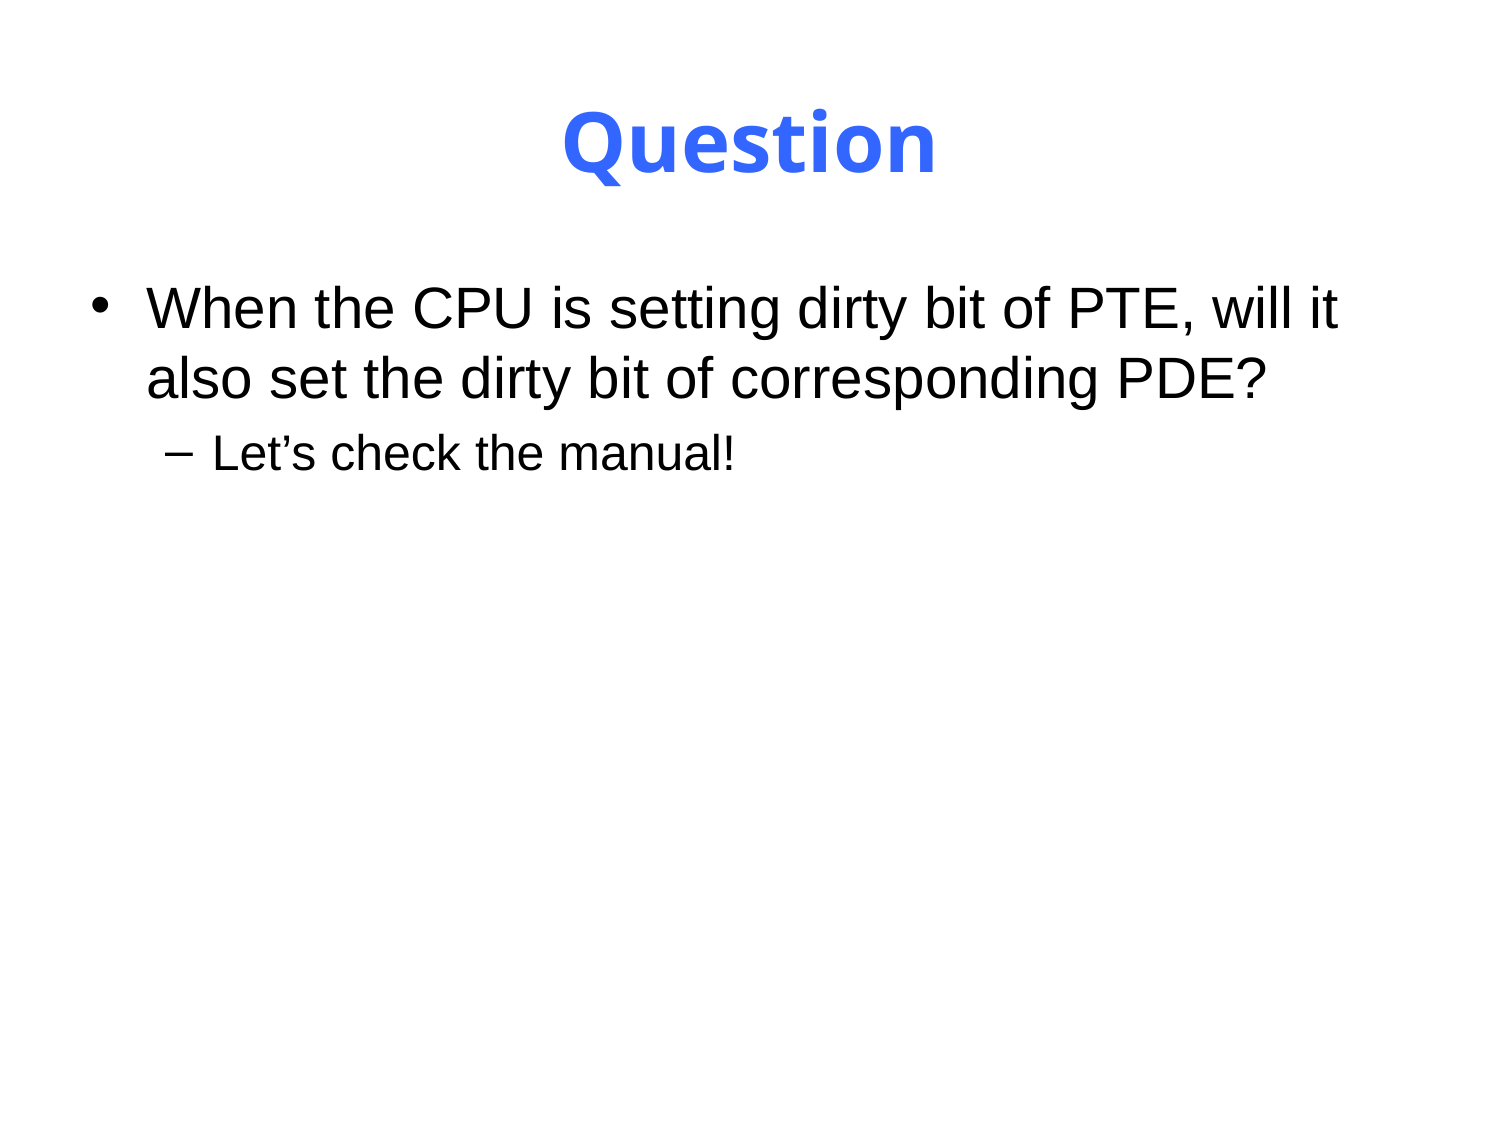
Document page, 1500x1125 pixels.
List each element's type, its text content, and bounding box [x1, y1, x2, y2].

list When the CPU is setting dirty bit of PTE, will it also set the dirty bit of corresponding PDE? Let’s check the manual! [75, 262, 1425, 1005]
title Question [75, 45, 1425, 233]
